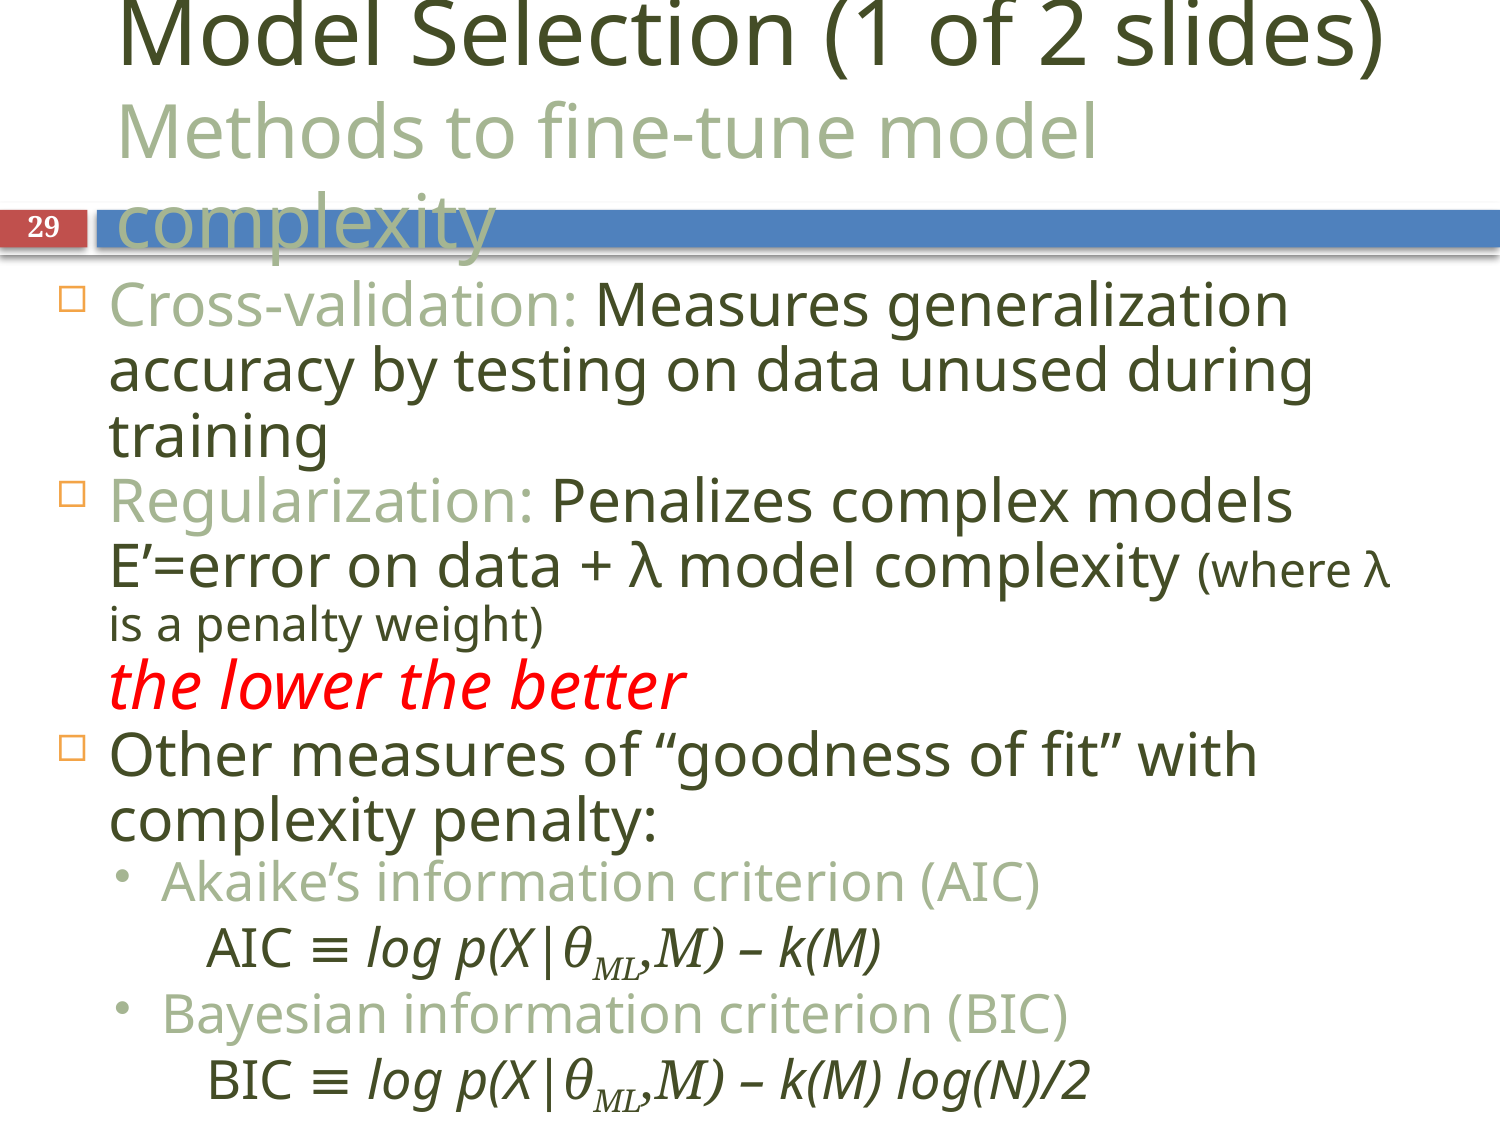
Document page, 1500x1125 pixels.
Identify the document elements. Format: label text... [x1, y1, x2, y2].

text_box Cross-validation: Measures generalization accuracy by testing on data unused during training Regularization: Penalizes complex models E’=error on data + λ model complexity (where λ is a penalty weight) the lower the better Other measures of “goodness of fit” with complexity penalty: Akaike’s information criterion (AIC) AIC ≡ log p(X|θML,M) – k(M) Bayesian information criterion (BIC) BIC ≡ log p(X|θML,M) – k(M) log(N)/2 where: M is a model log p(X|θML,M): is the log likelihood of M where M’s parameters θML have been estimated using maximum likelihood k(M) = number of adjustable parameters in θML of the model M N= size of sample X For both AIC and BIC, the higher the better [41, 267, 1447, 1059]
text_box <number> [0, 208, 88, 249]
text_box Model Selection (1 of 2 slides) Methods to fine-tune model complexity [100, 37, 1438, 200]
